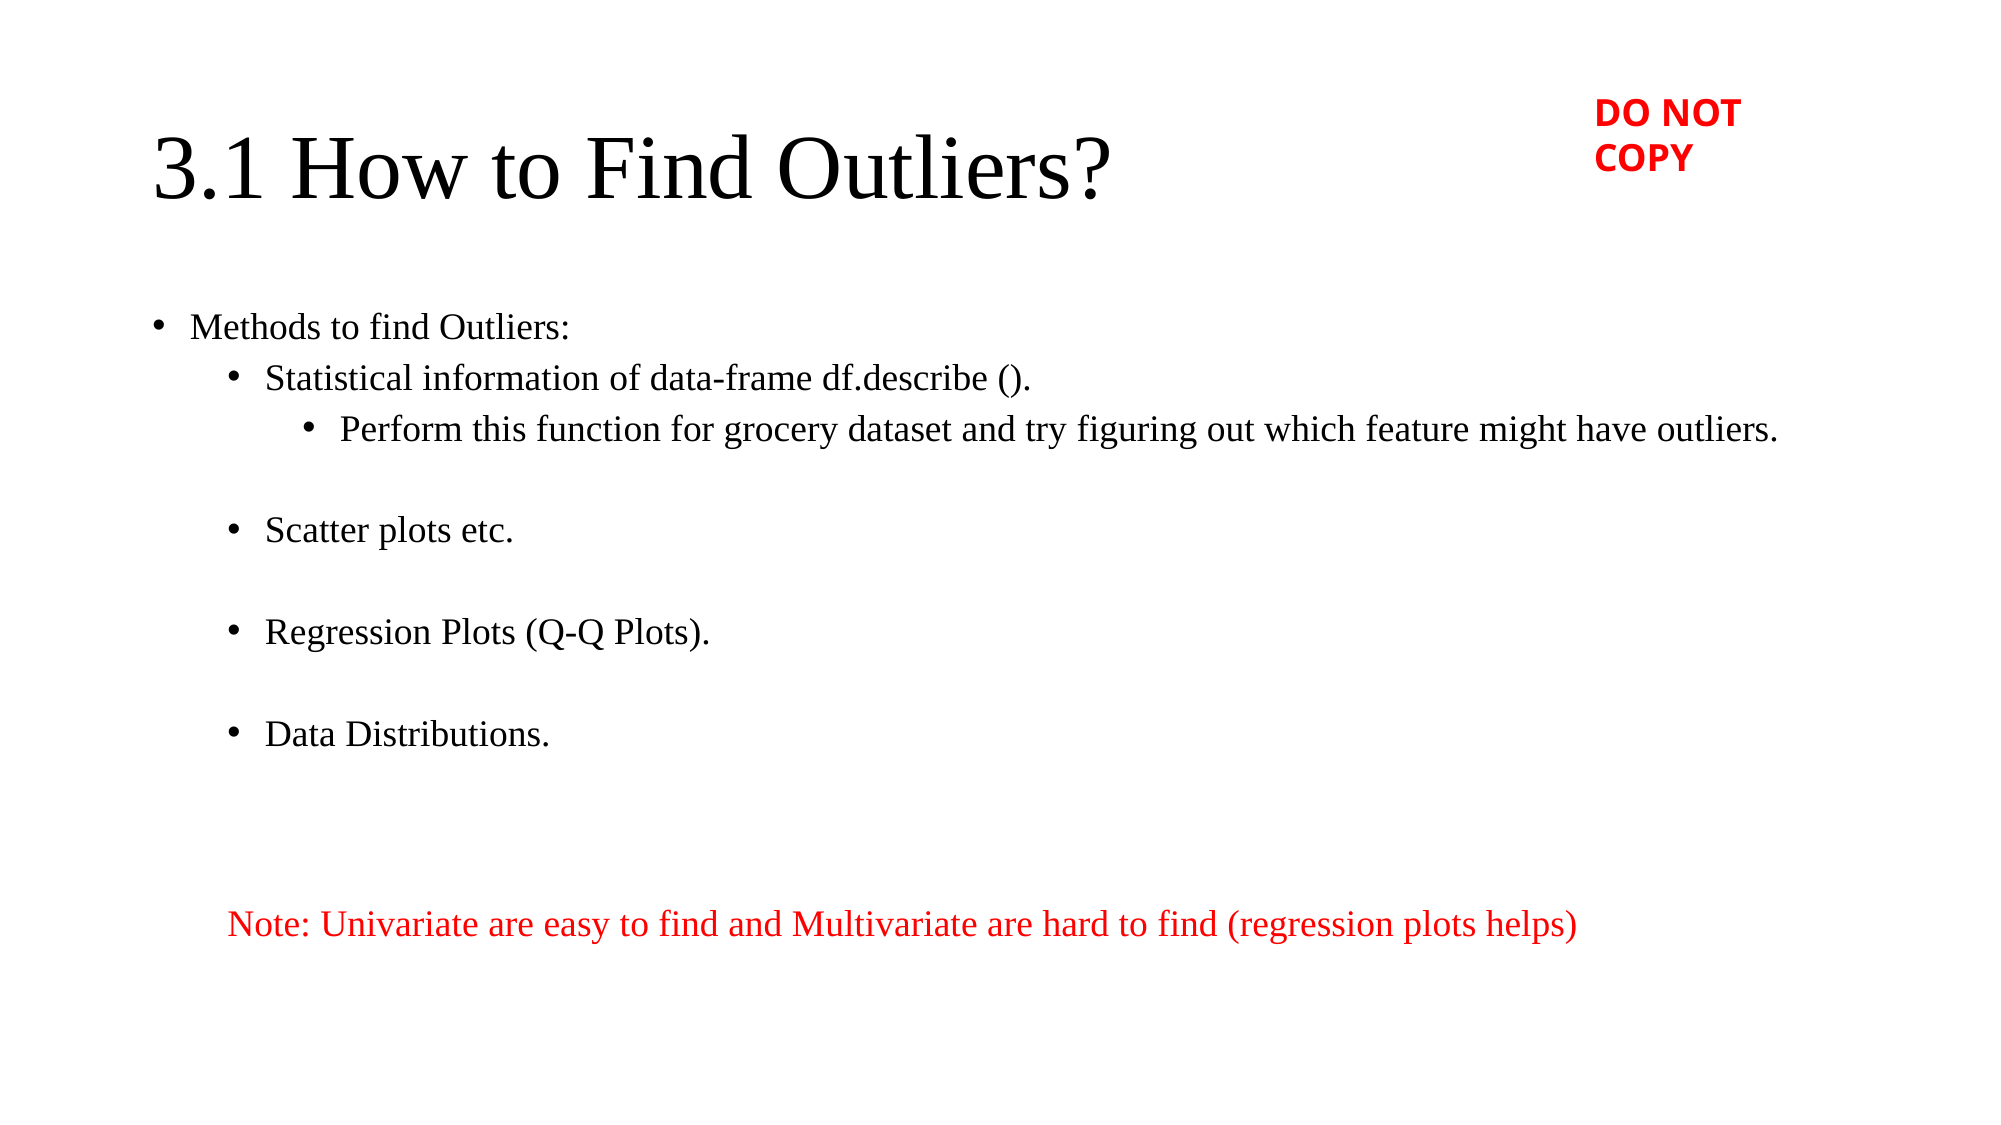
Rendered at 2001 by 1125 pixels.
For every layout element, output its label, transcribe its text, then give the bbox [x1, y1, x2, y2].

list Methods to find Outliers: Statistical information of data-frame df.describe (). Perform this function for grocery dataset and try figuring out which feature might have outliers. Scatter plots etc. Regression Plots (Q-Q Plots). Data Distributions. Note: Univariate are easy to find and Multivariate are hard to find (regression plots helps) [137, 299, 1863, 834]
title 3.1 How to Find Outliers? [137, 59, 1863, 278]
